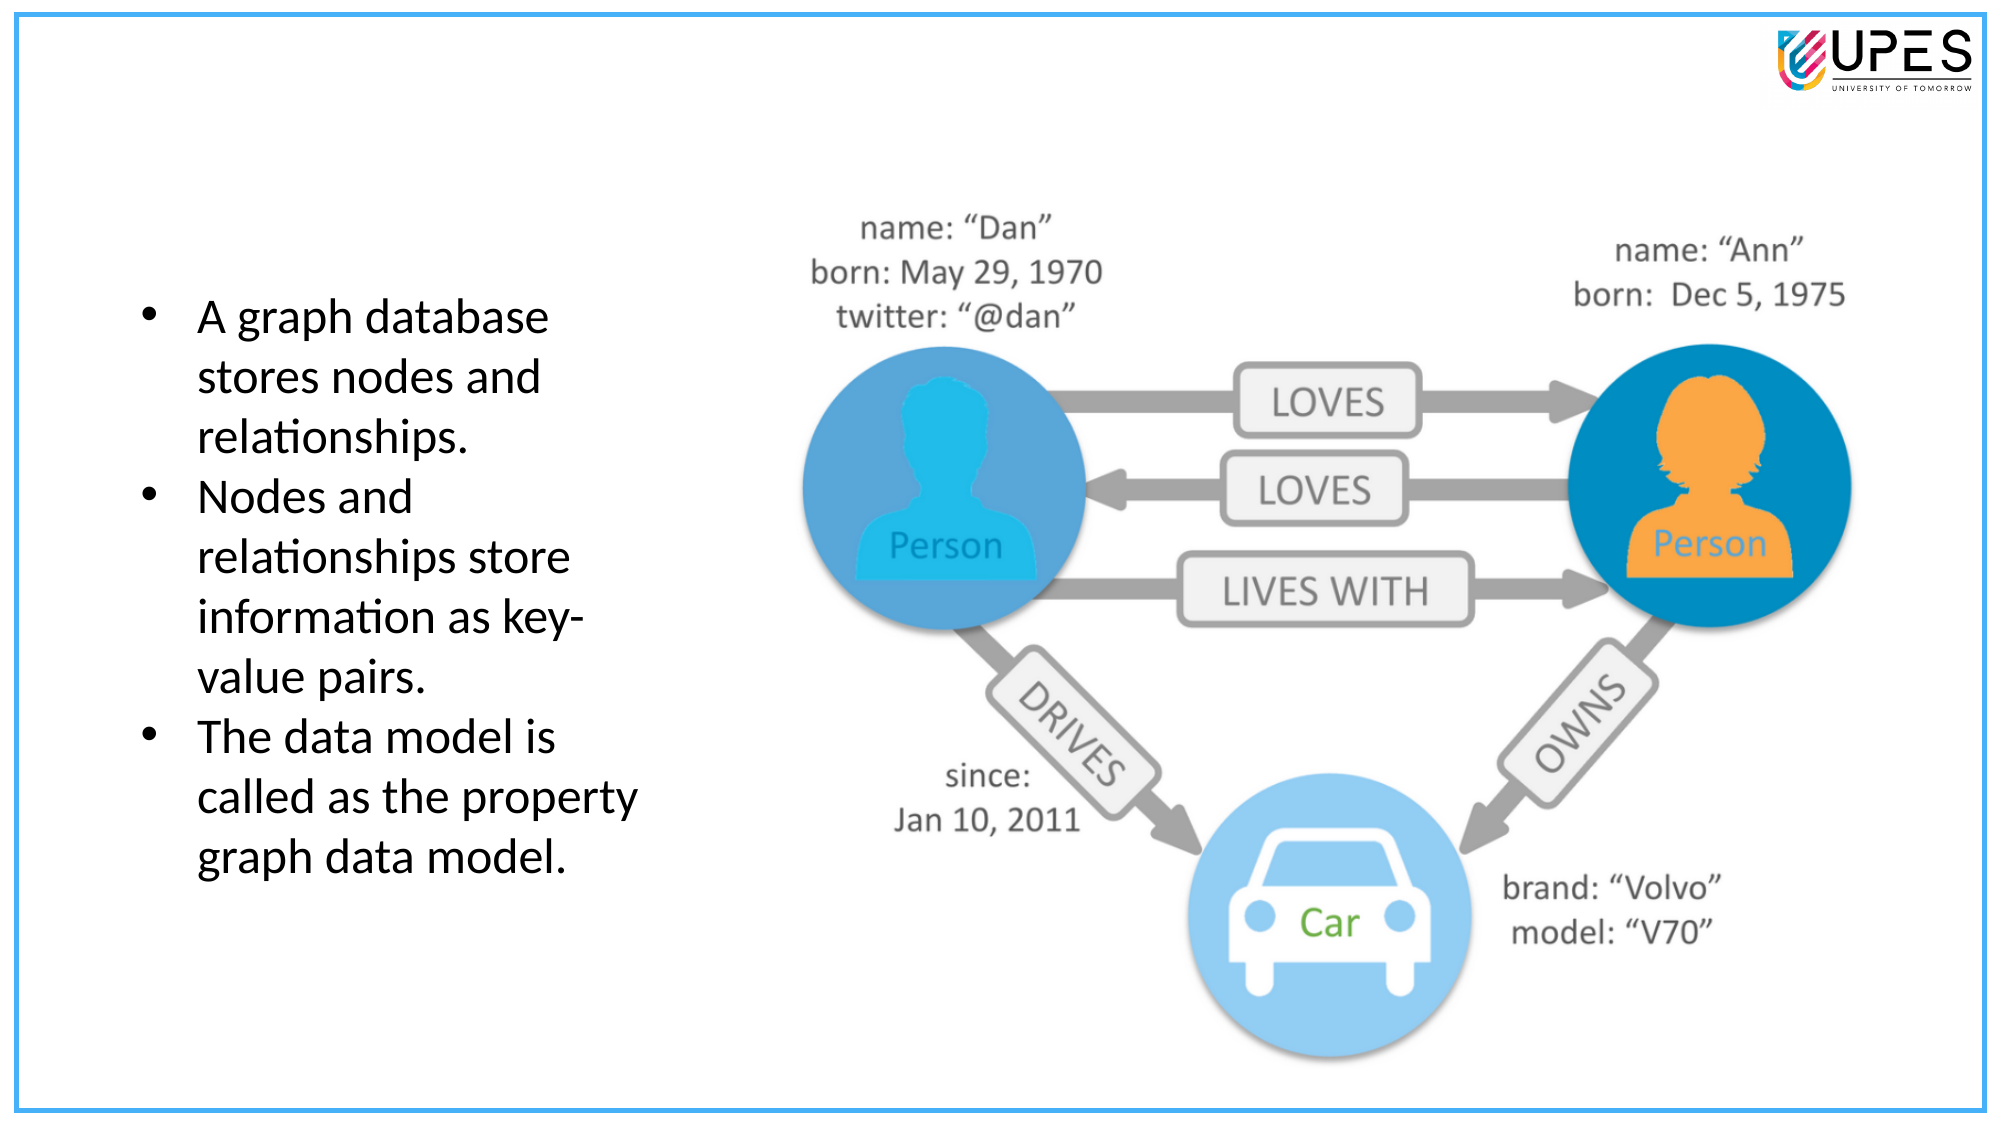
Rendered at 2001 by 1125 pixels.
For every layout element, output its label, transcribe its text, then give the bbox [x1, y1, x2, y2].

text_box A graph database stores nodes and relationships. Nodes and relationships store information as key-value pairs. The data model is called as the property graph data model. [50, 275, 672, 951]
picture [792, 190, 1865, 1069]
picture [1758, 20, 1978, 110]
